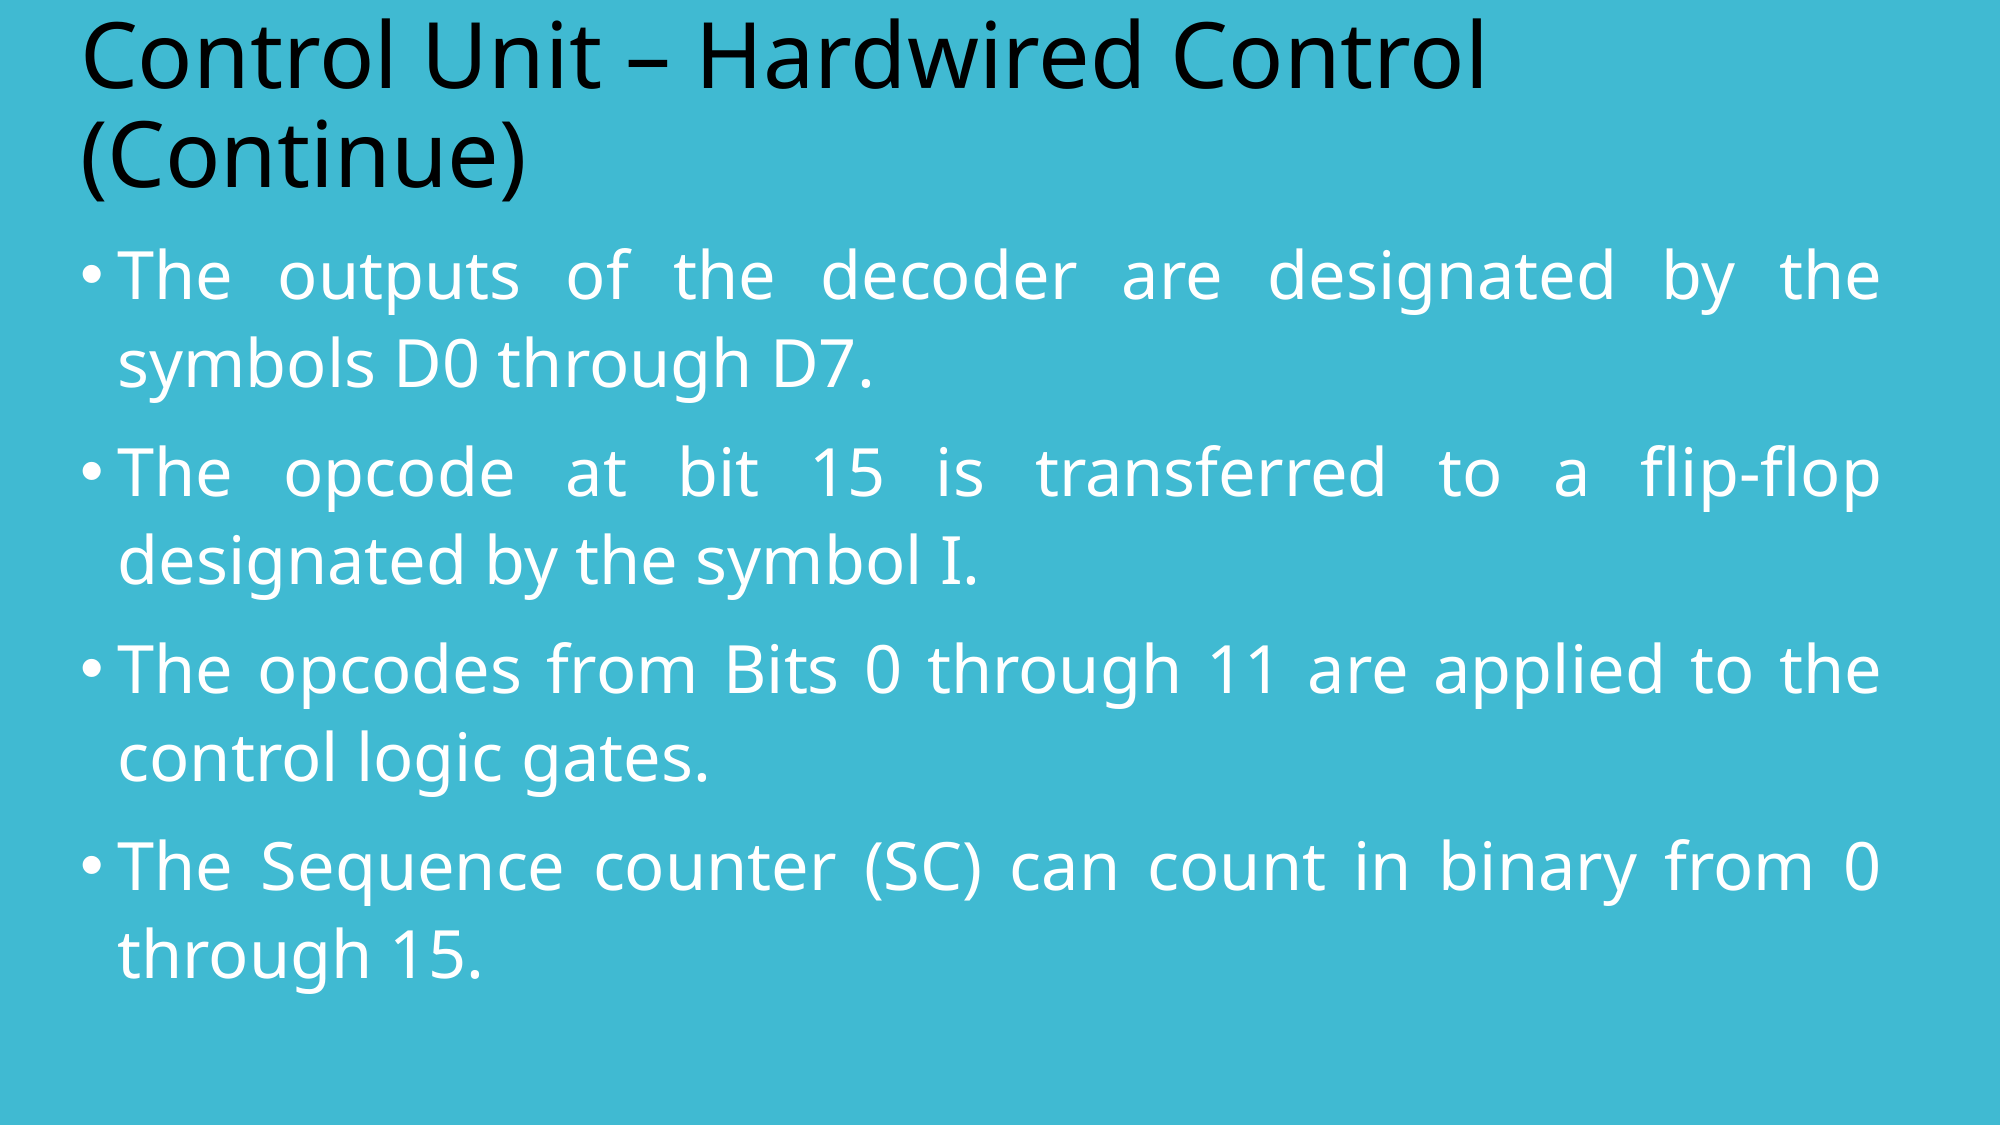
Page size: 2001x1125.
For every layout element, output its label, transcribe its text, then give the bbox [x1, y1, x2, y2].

list The outputs of the decoder are designated by the symbols D0 through D7. The opcode at bit 15 is transferred to a flip-flop designated by the symbol I. The opcodes from Bits 0 through 11 are applied to the control logic gates. The Sequence counter (SC) can count in binary from 0 through 15. [64, 217, 1900, 1125]
title Control Unit – Hardwired Control (Continue) [64, 0, 1790, 217]
